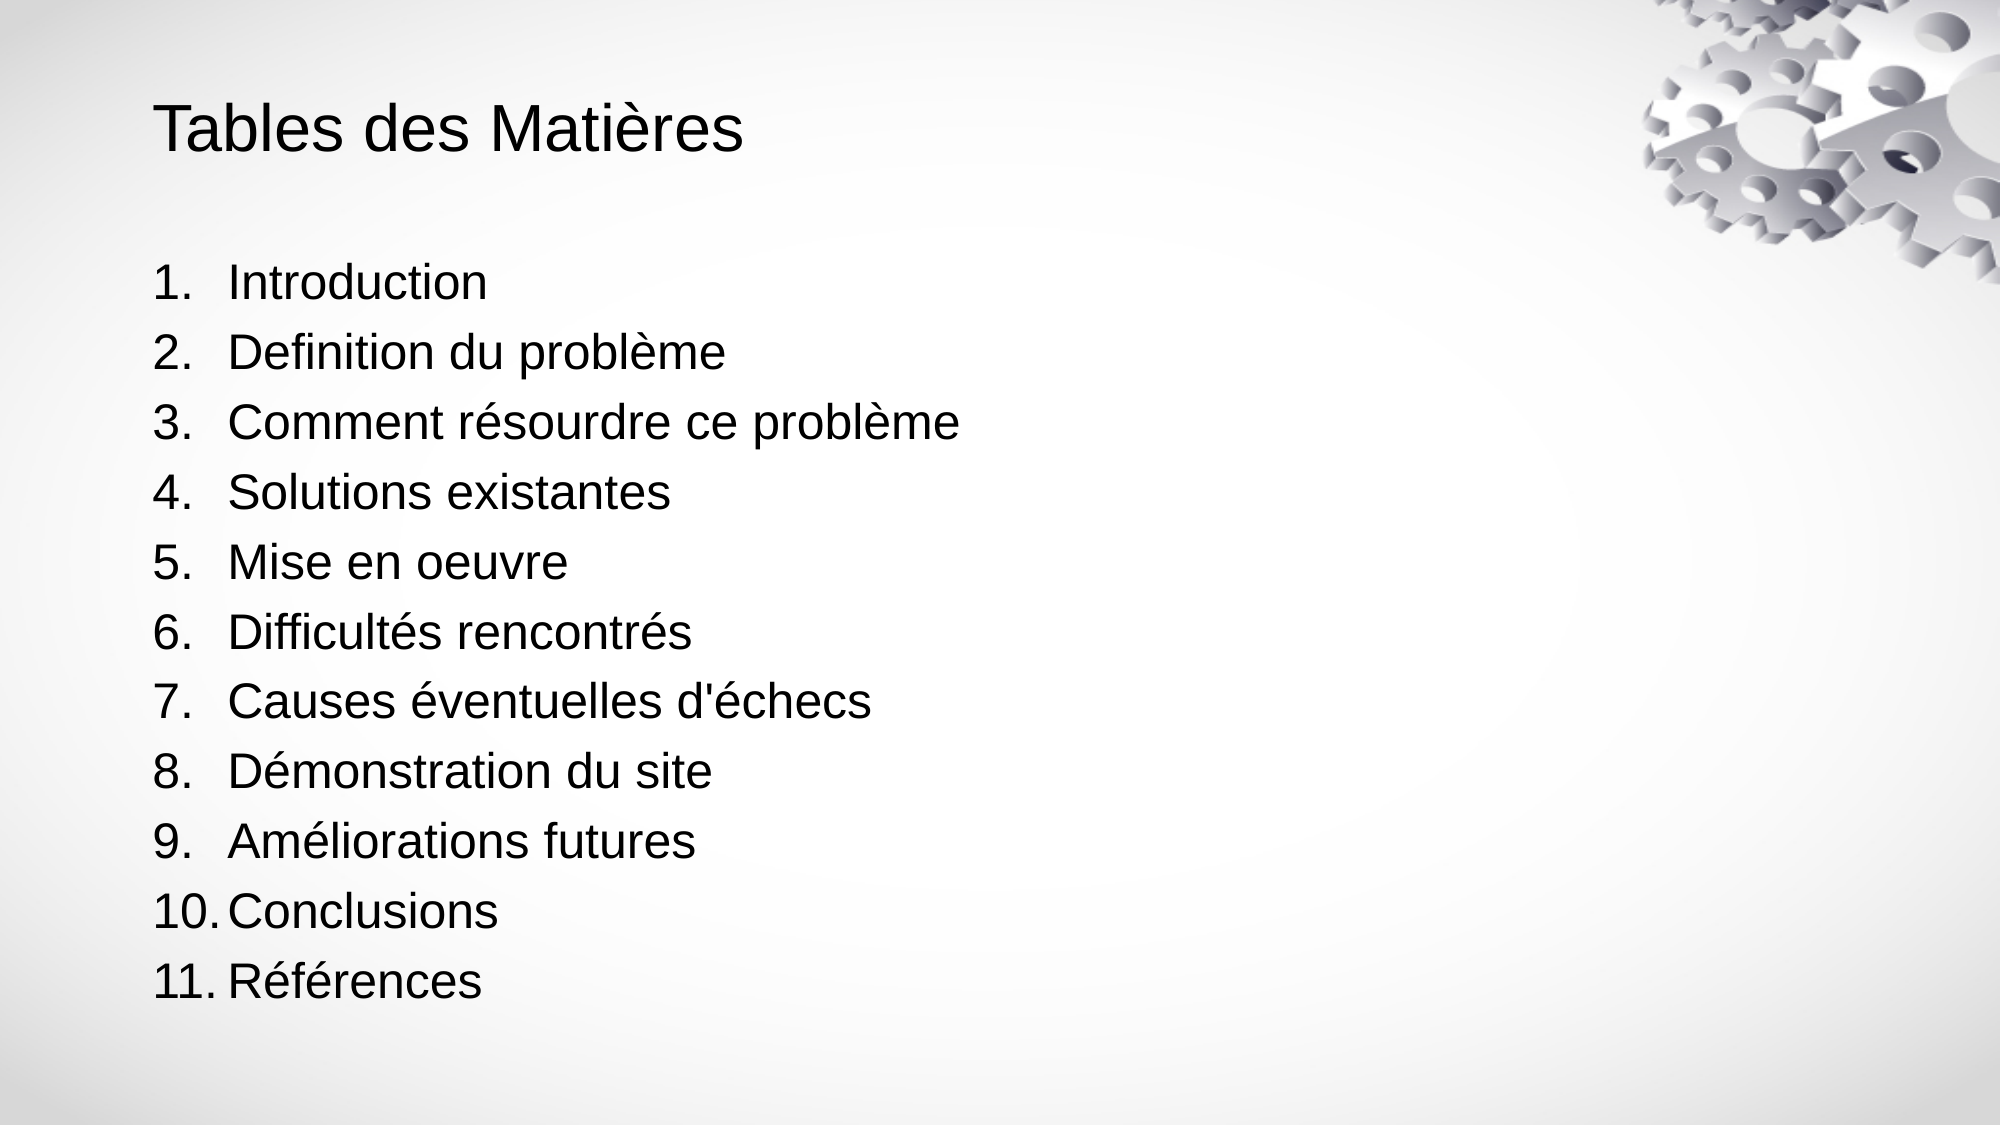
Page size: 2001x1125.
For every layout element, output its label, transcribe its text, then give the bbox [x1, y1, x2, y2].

picture [0, 0, 2000, 1125]
title Tables des Matières [137, 59, 1863, 190]
list Introduction Definition du problème Comment résourdre ce problème Solutions existantes Mise en oeuvre Difficultés rencontrés Causes éventuelles d'échecs Démonstration du site Améliorations futures Conclusions Références [137, 241, 1863, 1063]
